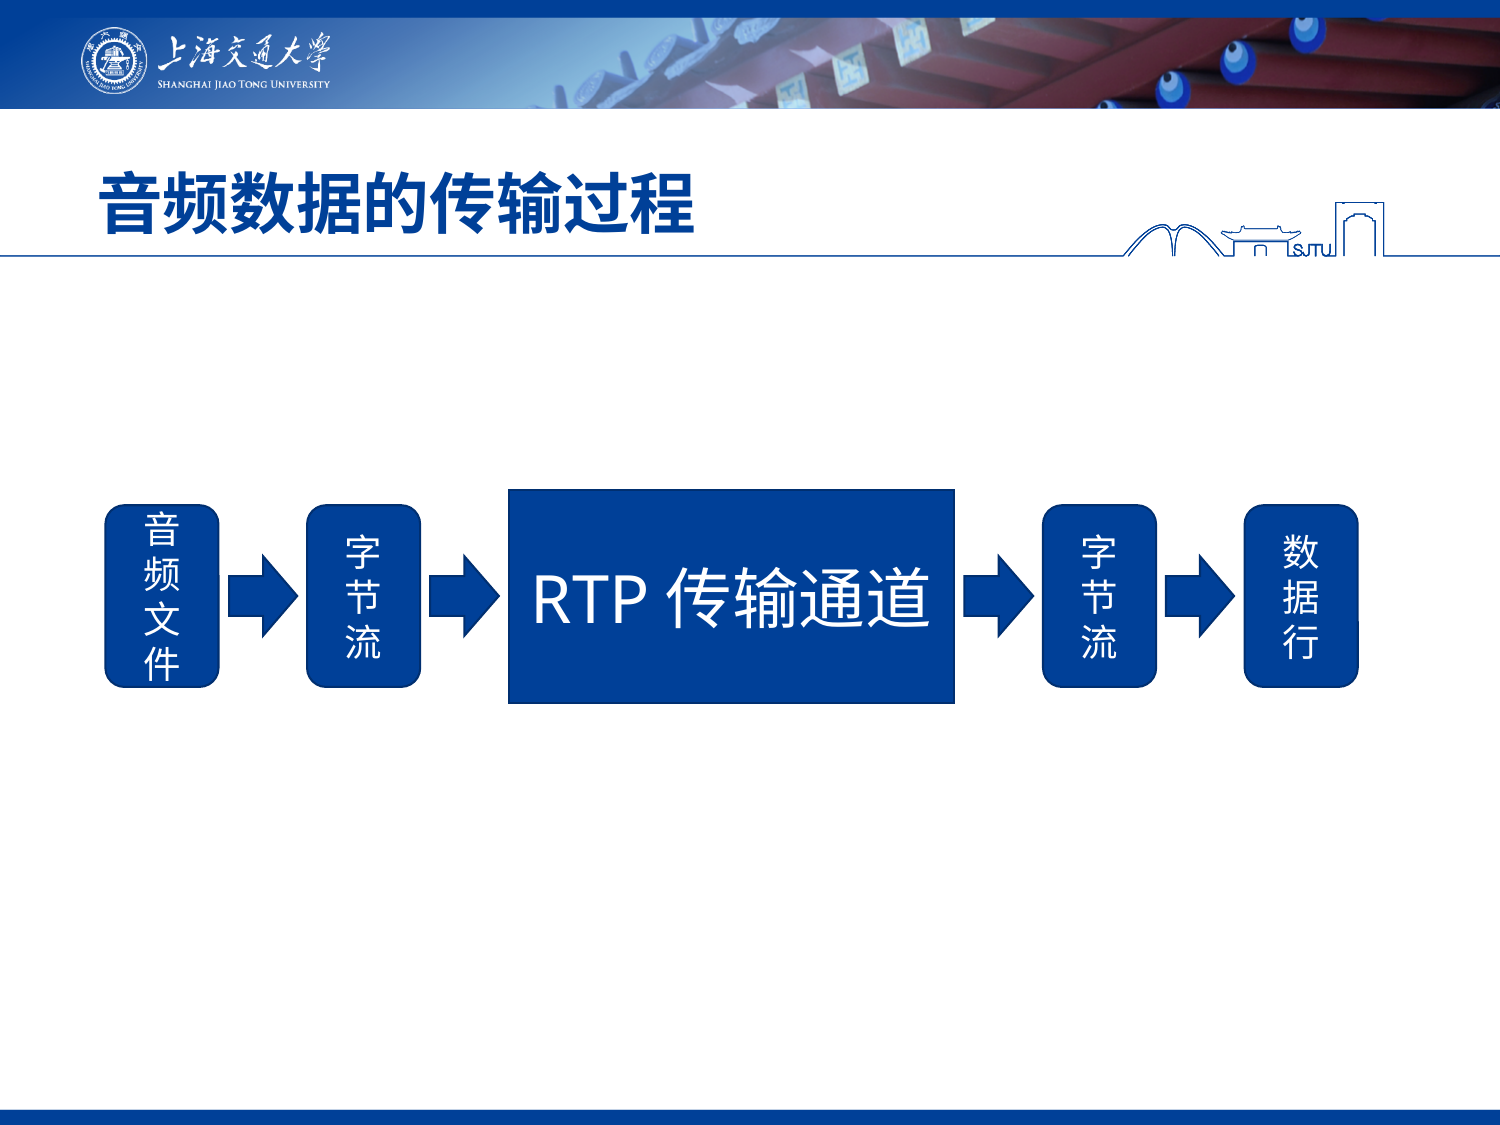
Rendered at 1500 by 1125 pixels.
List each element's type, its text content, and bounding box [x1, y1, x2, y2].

picture [0, 18, 1500, 109]
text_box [105, 489, 1358, 704]
title 音频数据的传输过程 [81, 160, 1455, 255]
